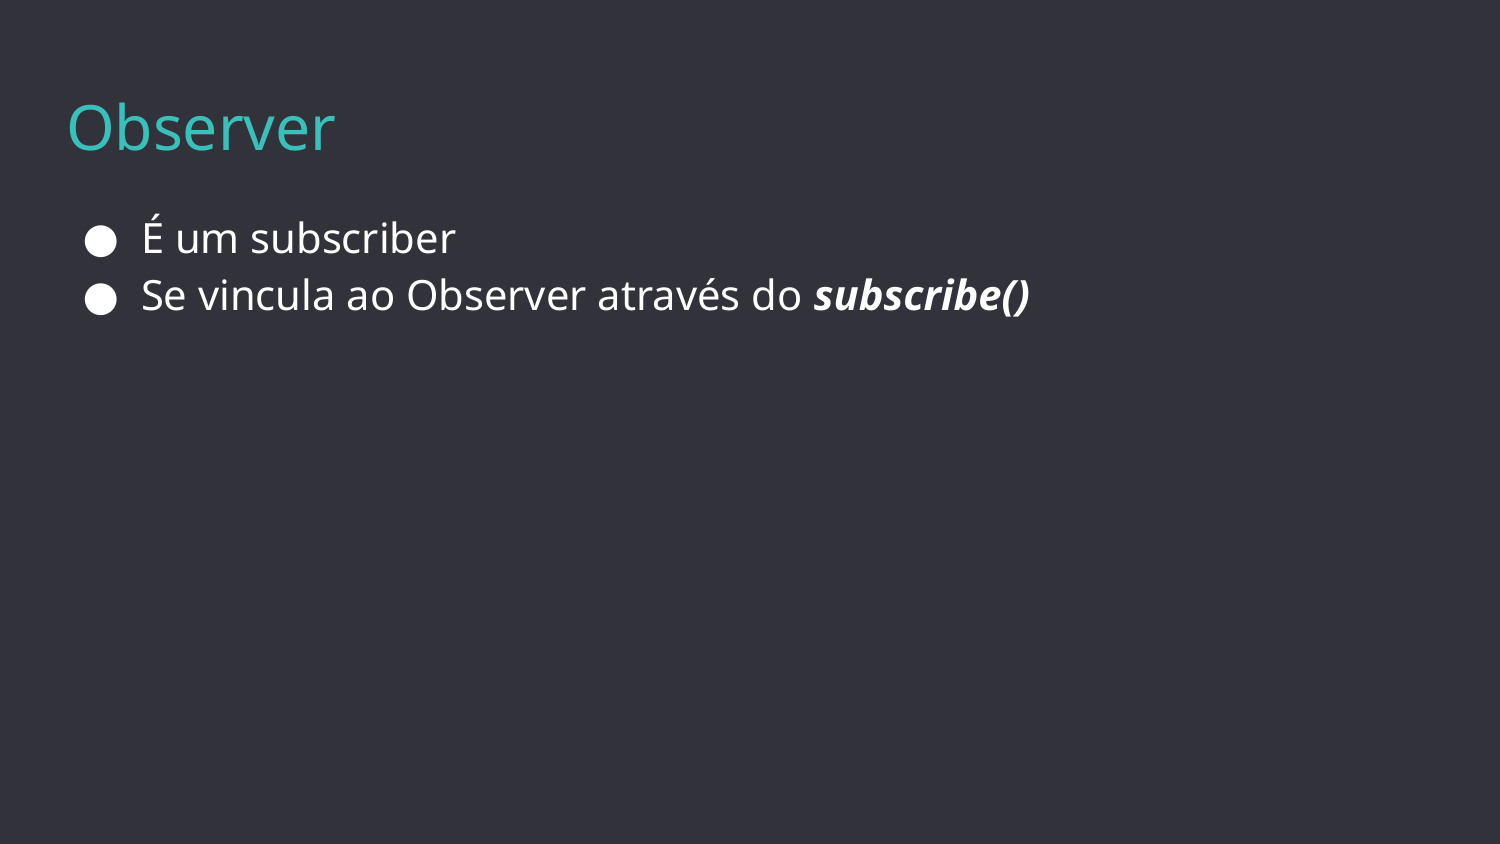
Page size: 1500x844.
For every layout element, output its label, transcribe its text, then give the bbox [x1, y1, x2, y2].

list É um subscriber Se vincula ao Observer através do subscribe() [51, 189, 1449, 750]
title Observer [51, 72, 1449, 167]
